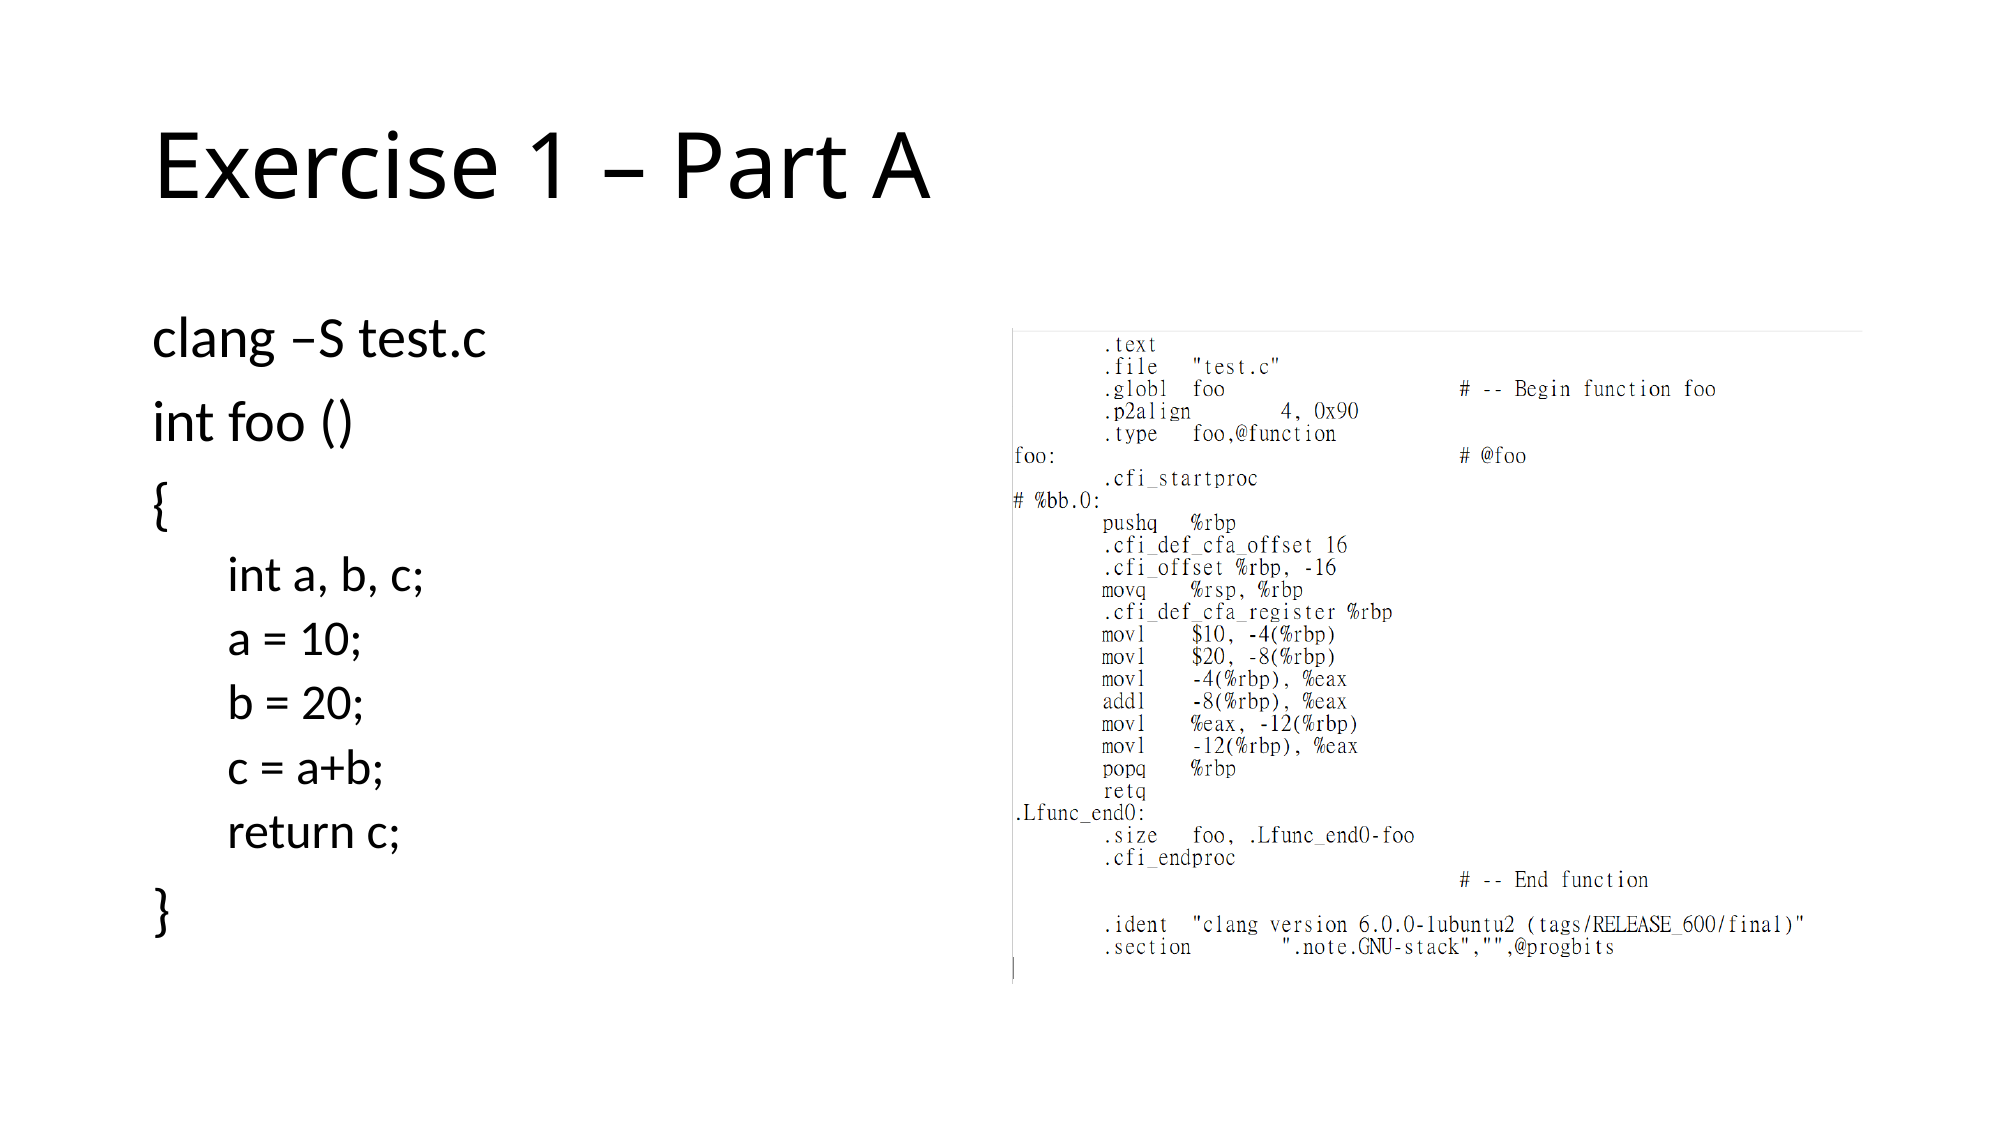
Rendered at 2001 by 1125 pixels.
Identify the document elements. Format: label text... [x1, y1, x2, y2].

list clang –S test.c int foo () { int a, b, c; a = 10; b = 20; c = a+b; return c; } [137, 299, 988, 1014]
title Exercise 1 – Part A [137, 59, 1863, 278]
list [1012, 328, 1863, 984]
